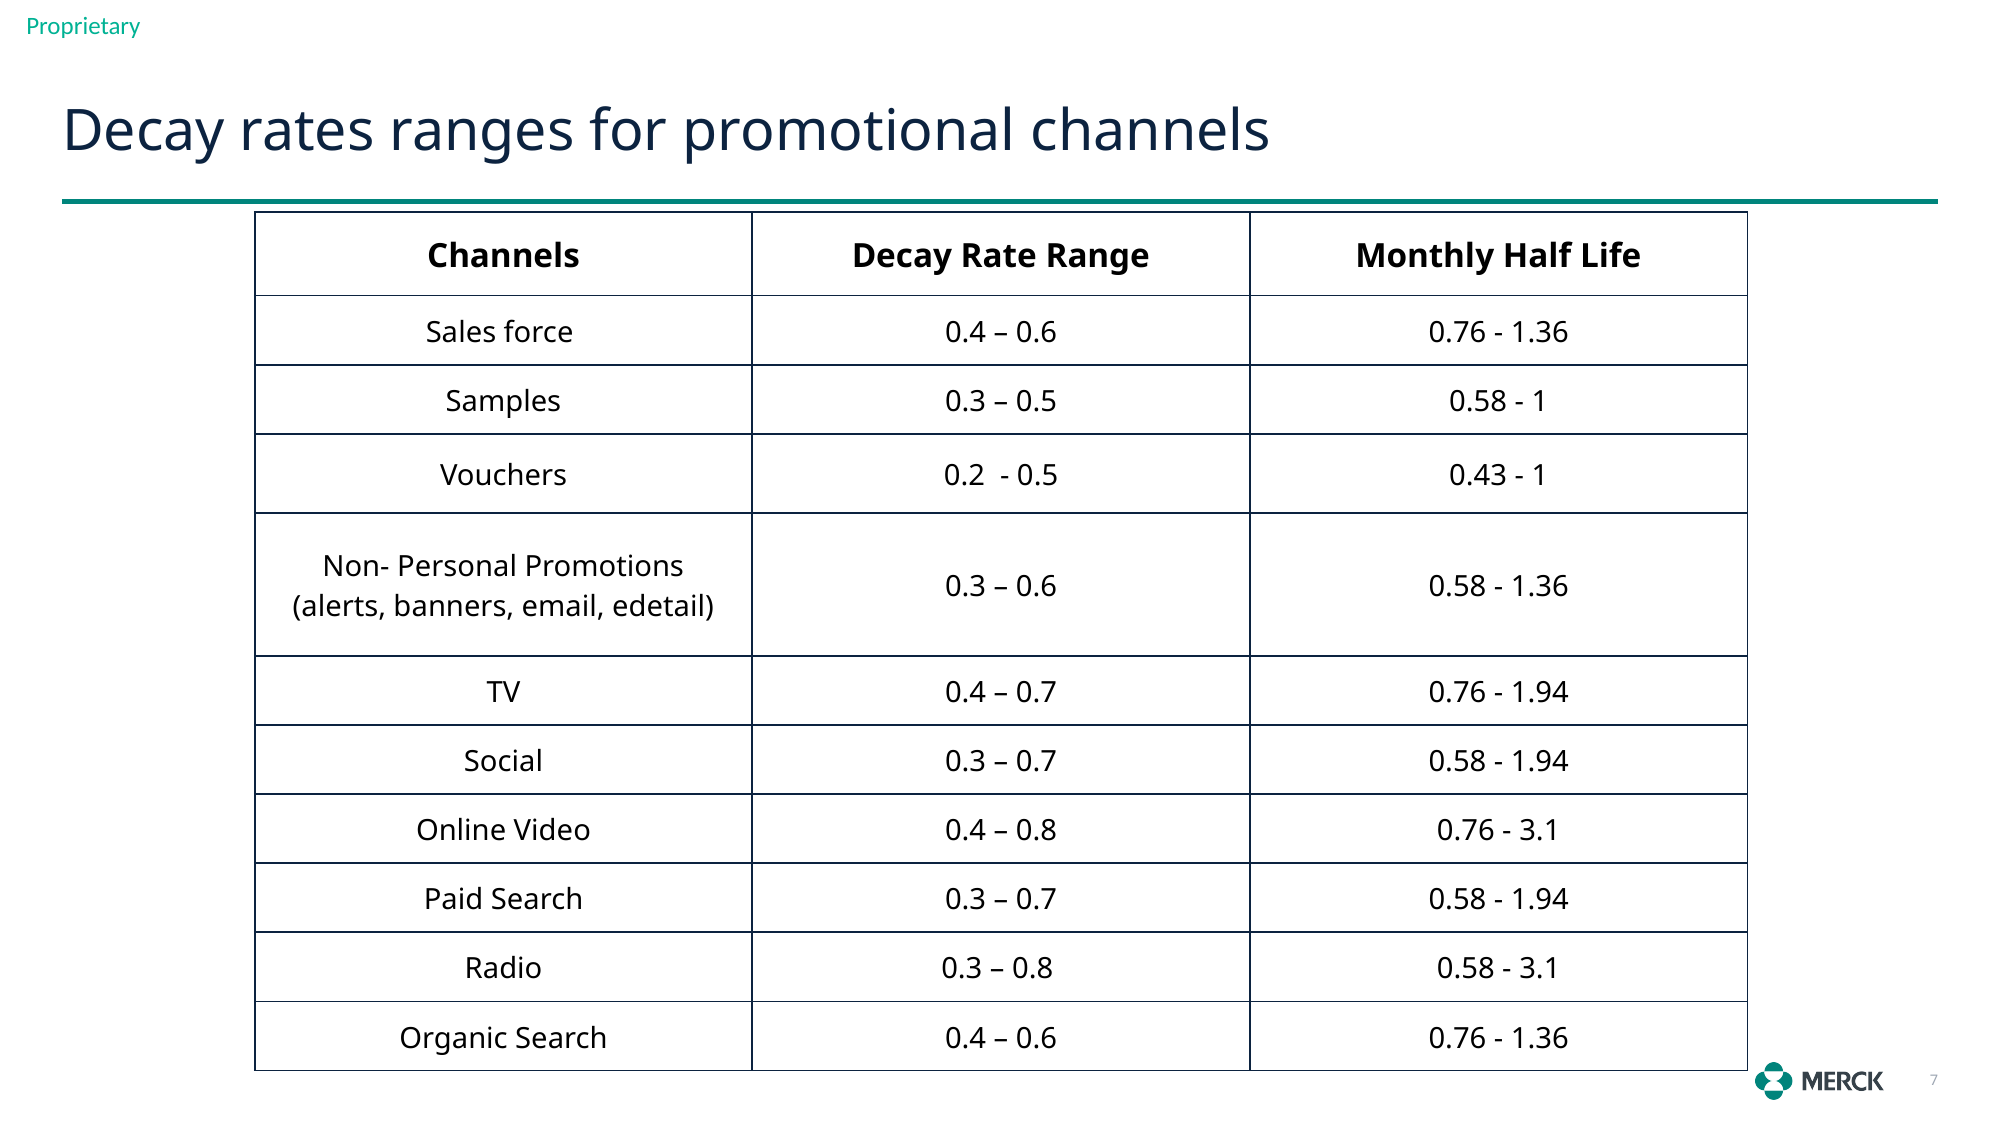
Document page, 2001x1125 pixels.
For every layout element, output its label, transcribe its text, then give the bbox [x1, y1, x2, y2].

table_cell 0.3 – 0.5 [753, 366, 1249, 433]
table_cell 0.58 - 1.94 [1251, 726, 1747, 793]
table_cell 0.4 – 0.6 [753, 1002, 1249, 1070]
table_cell Organic Search [256, 1002, 751, 1070]
slide_number 7 [1900, 1062, 1938, 1099]
table_cell TV [256, 657, 751, 724]
table_cell 0.3 – 0.7 [753, 726, 1249, 793]
table_cell 0.4 – 0.8 [753, 795, 1249, 862]
table_cell Samples [256, 366, 751, 433]
table_cell 0.58 - 1.36 [1251, 514, 1747, 655]
table_cell 0.58 - 3.1 [1251, 933, 1747, 1001]
table_cell 0.76 - 3.1 [1251, 795, 1747, 862]
table_cell Paid Search [256, 864, 751, 931]
table_cell Radio [256, 933, 751, 1001]
table_cell 0.4 – 0.7 [753, 657, 1249, 724]
table_header Channels [256, 213, 751, 295]
table_cell 0.3 – 0.6 [753, 514, 1249, 655]
table_header Decay Rate Range [753, 213, 1249, 295]
table_cell 0.4 – 0.6 [753, 296, 1249, 364]
table_cell 0.3 – 0.7 [753, 864, 1249, 931]
table_cell 0.3 – 0.8 [753, 933, 1249, 1001]
table_cell Non- Personal Promotions (alerts, banners, email, edetail) [256, 514, 751, 655]
picture [1740, 1043, 1899, 1119]
table_cell 0.76 - 1.94 [1251, 657, 1747, 724]
table_cell 0.2 - 0.5 [753, 435, 1249, 512]
table_cell 0.76 - 1.36 [1251, 296, 1747, 364]
table_cell 0.58 - 1.94 [1251, 864, 1747, 931]
table_cell 0.58 - 1 [1251, 366, 1747, 433]
title Decay rates ranges for promotional channels [62, 62, 1939, 202]
table_cell Sales force [256, 296, 751, 364]
table_cell Online Video [256, 795, 751, 862]
table_cell 0.76 - 1.36 [1251, 1002, 1747, 1070]
table_cell Social [256, 726, 751, 793]
table_header Monthly Half Life [1251, 213, 1747, 295]
table_cell Vouchers [256, 435, 751, 512]
table_cell 0.43 - 1 [1251, 435, 1747, 512]
